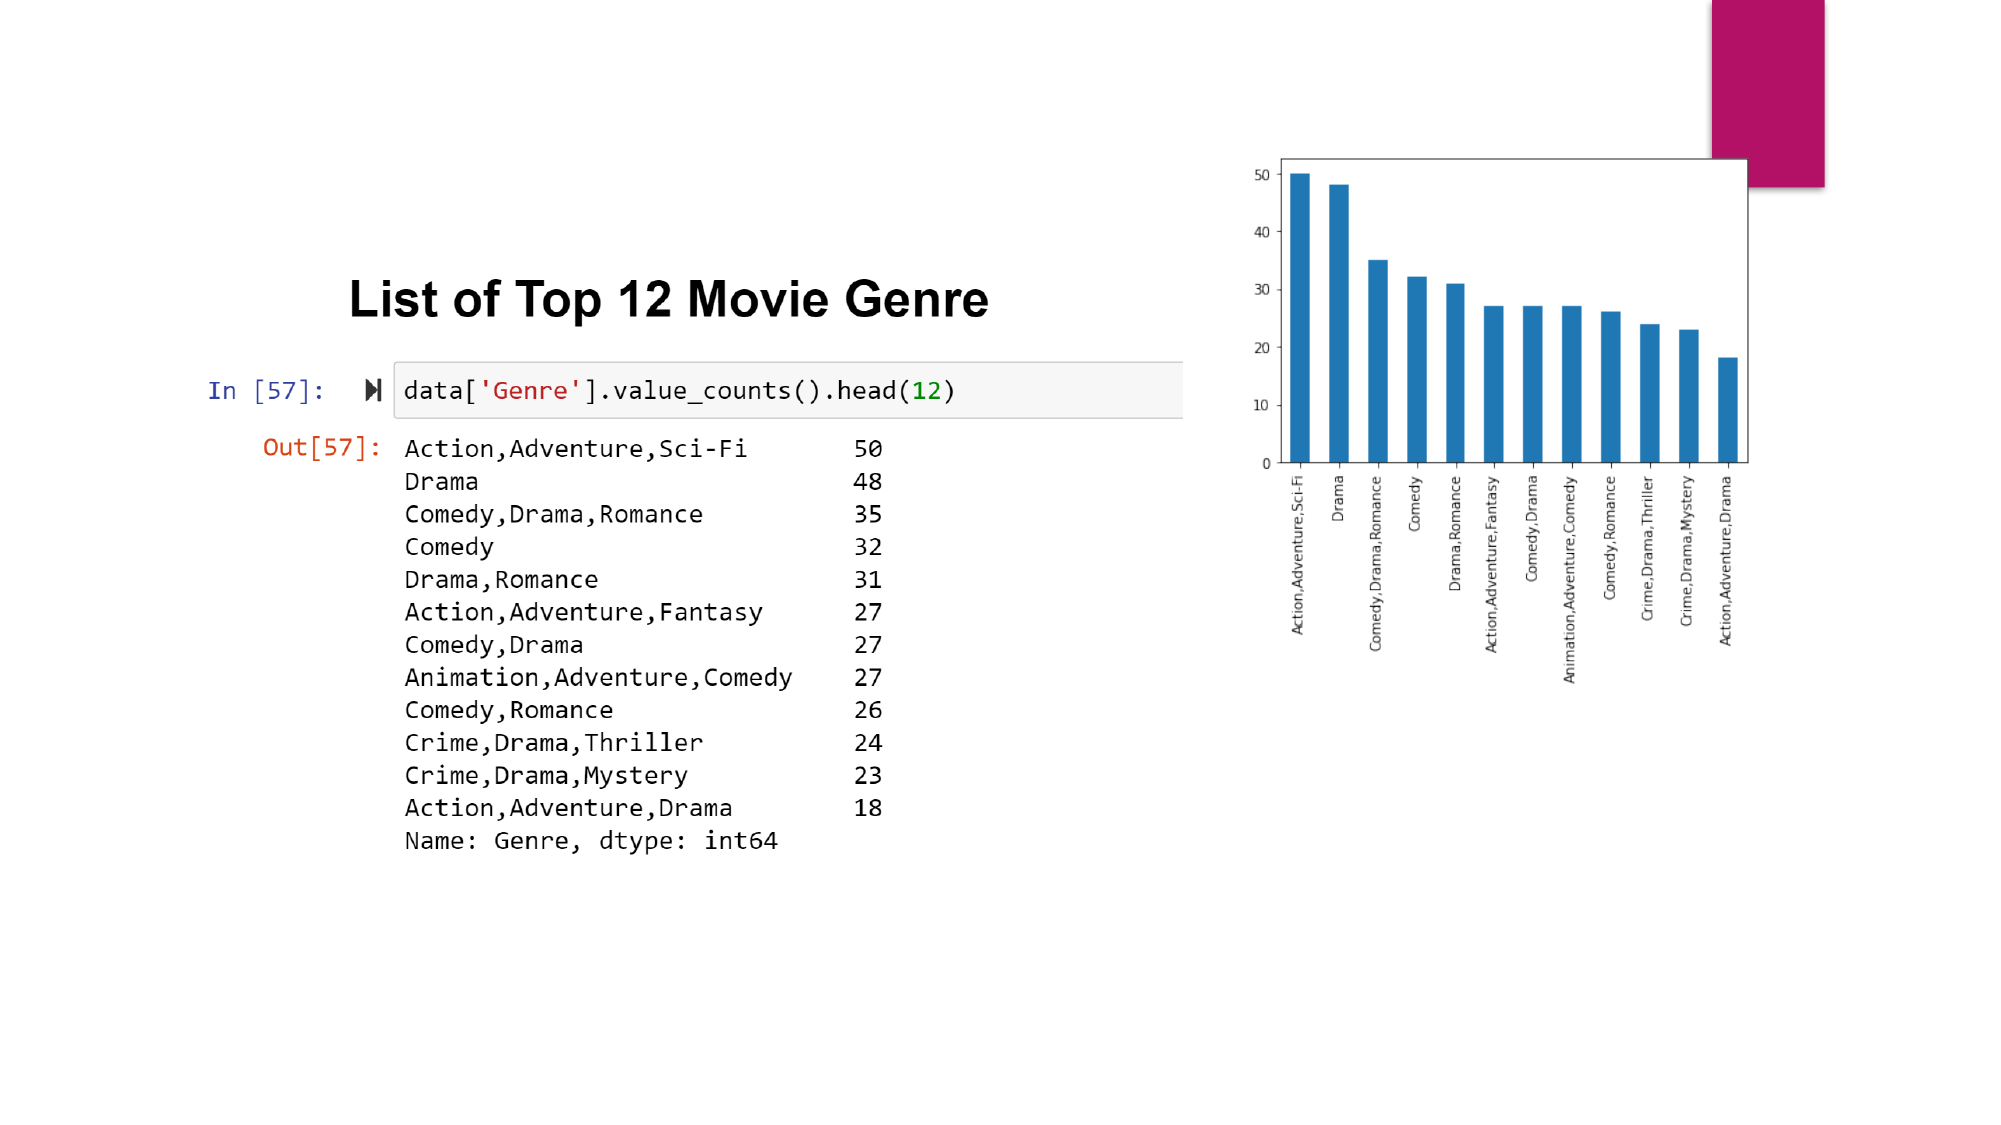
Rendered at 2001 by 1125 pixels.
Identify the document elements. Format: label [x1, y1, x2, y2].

picture [1243, 150, 1756, 691]
picture [157, 229, 1184, 889]
